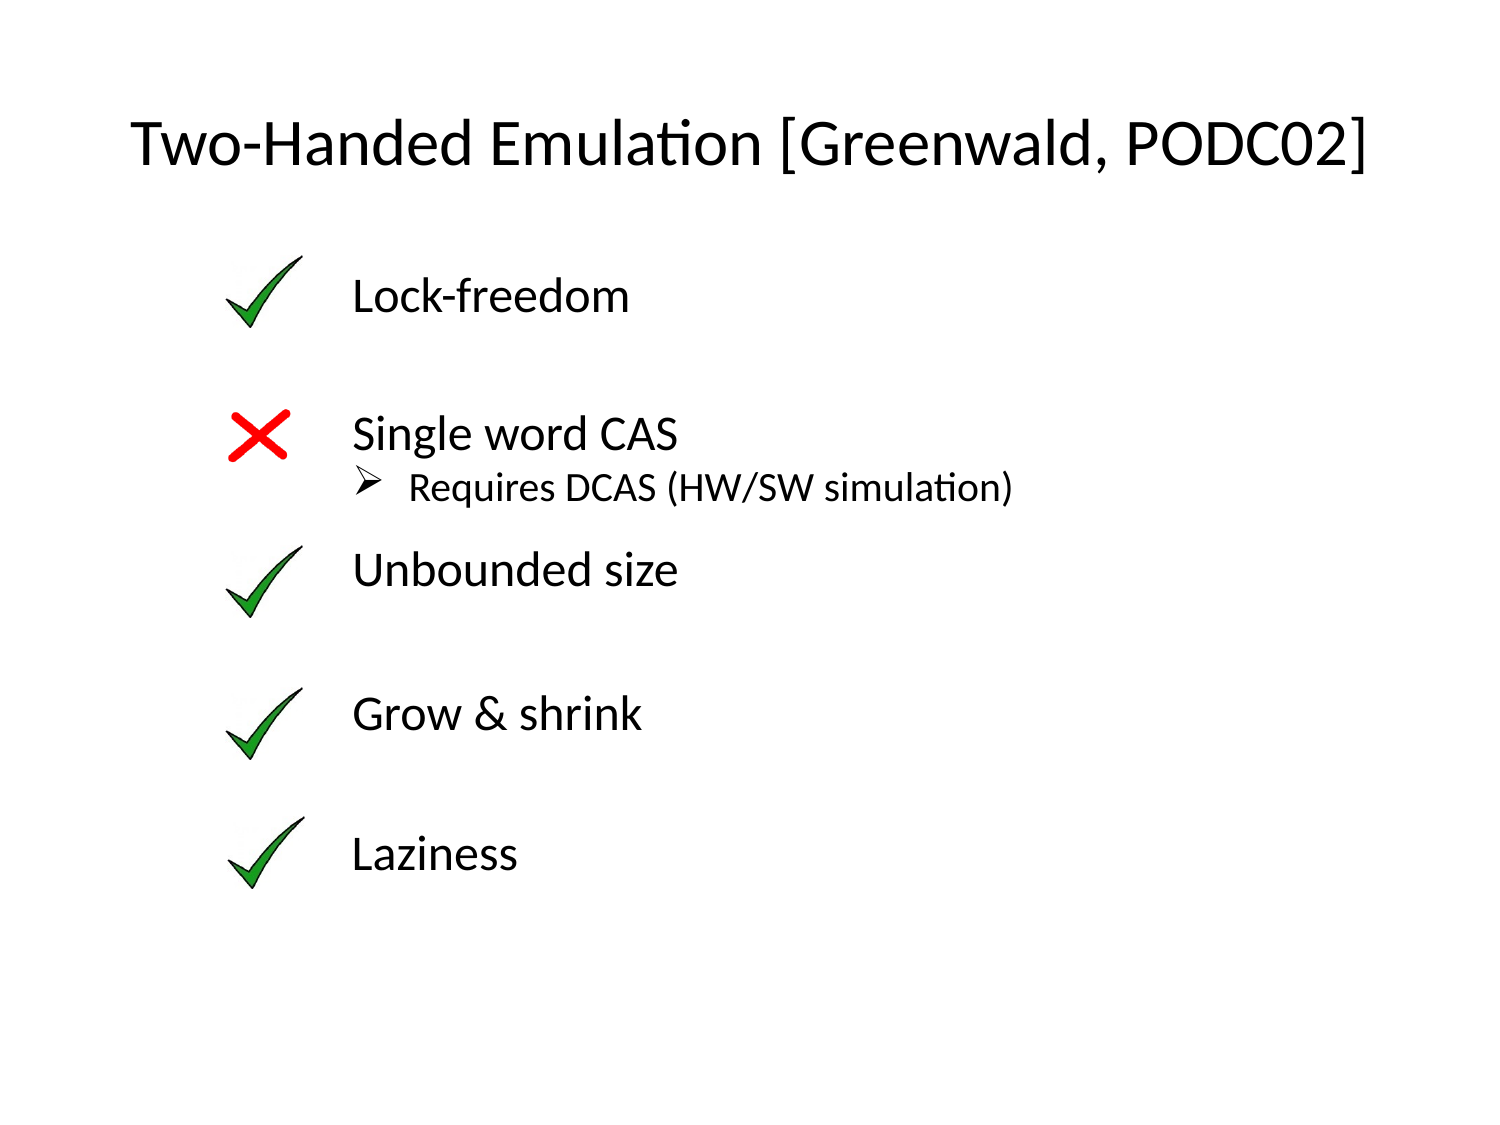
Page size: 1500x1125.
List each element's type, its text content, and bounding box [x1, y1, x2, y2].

picture [226, 816, 306, 889]
picture [221, 392, 299, 476]
text_box Single word CAS Requires DCAS (HW/SW simulation) [337, 392, 1138, 518]
title Two-Handed Emulation [Greenwald, PODC02] [75, 45, 1425, 233]
text_box Grow & shrink [337, 672, 1188, 808]
picture [224, 687, 303, 760]
text_box Laziness [336, 812, 1100, 948]
text_box Unbounded size [337, 528, 1163, 664]
picture [224, 545, 303, 618]
text_box Lock-freedom [337, 255, 1100, 390]
picture [224, 254, 303, 328]
